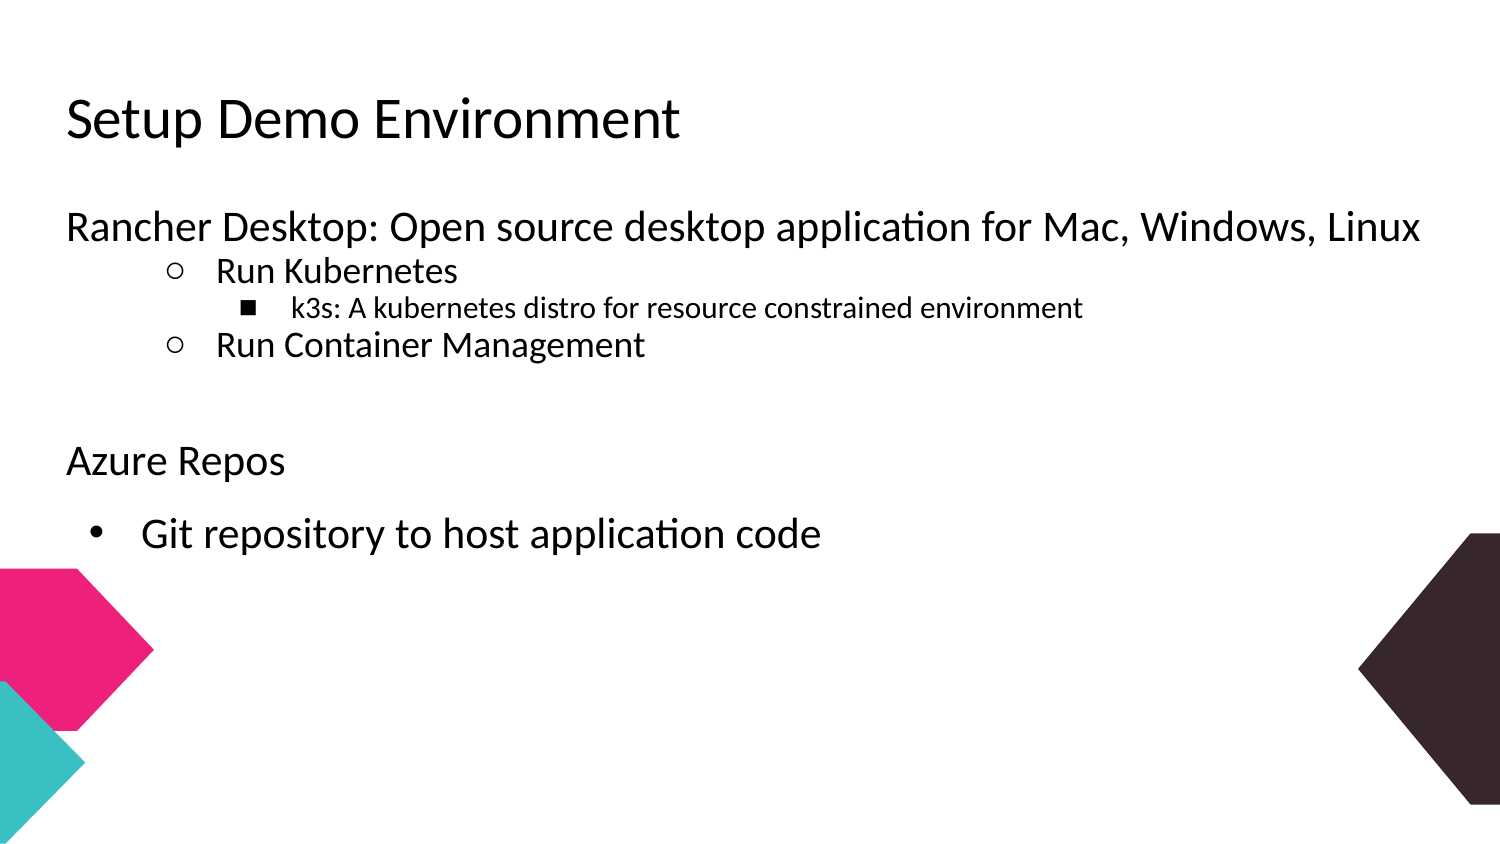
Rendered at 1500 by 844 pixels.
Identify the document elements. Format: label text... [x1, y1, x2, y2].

title Setup Demo Environment [51, 72, 1449, 167]
list Rancher Desktop: Open source desktop application for Mac, Windows, Linux Run Kubernetes k3s: A kubernetes distro for resource constrained environment Run Container Management Azure Repos Git repository to host application code [51, 189, 1449, 750]
